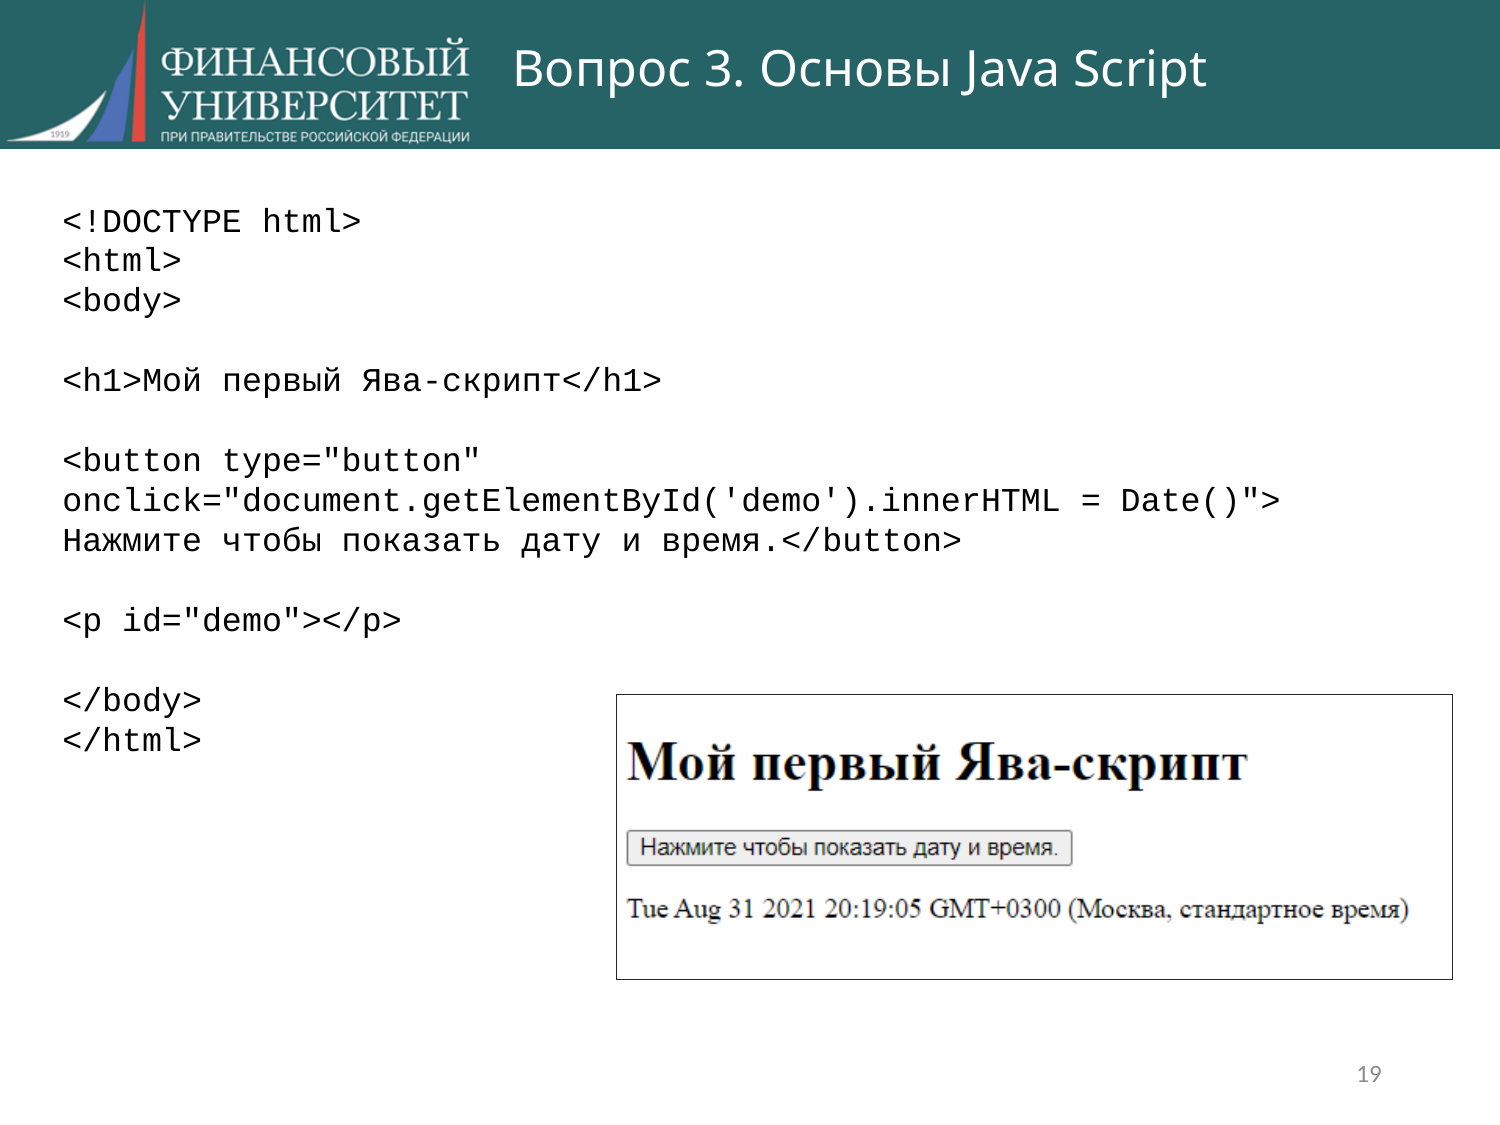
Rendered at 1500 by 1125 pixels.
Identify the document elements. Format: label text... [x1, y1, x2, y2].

text_box <!DOCTYPE html> <html> <body> <h1>Мой первый Ява-скрипт</h1> <button type="button" onclick="document.getElementById('demo').innerHTML = Date()"> Нажмите чтобы показать дату и время.</button> <p id="demo"></p> </body> </html> [47, 191, 1397, 765]
picture [0, 0, 1500, 149]
picture [616, 694, 1453, 979]
slide_number 19 [1280, 1042, 1397, 1103]
title Вопрос 3. Основы Java Script [497, 20, 1462, 120]
